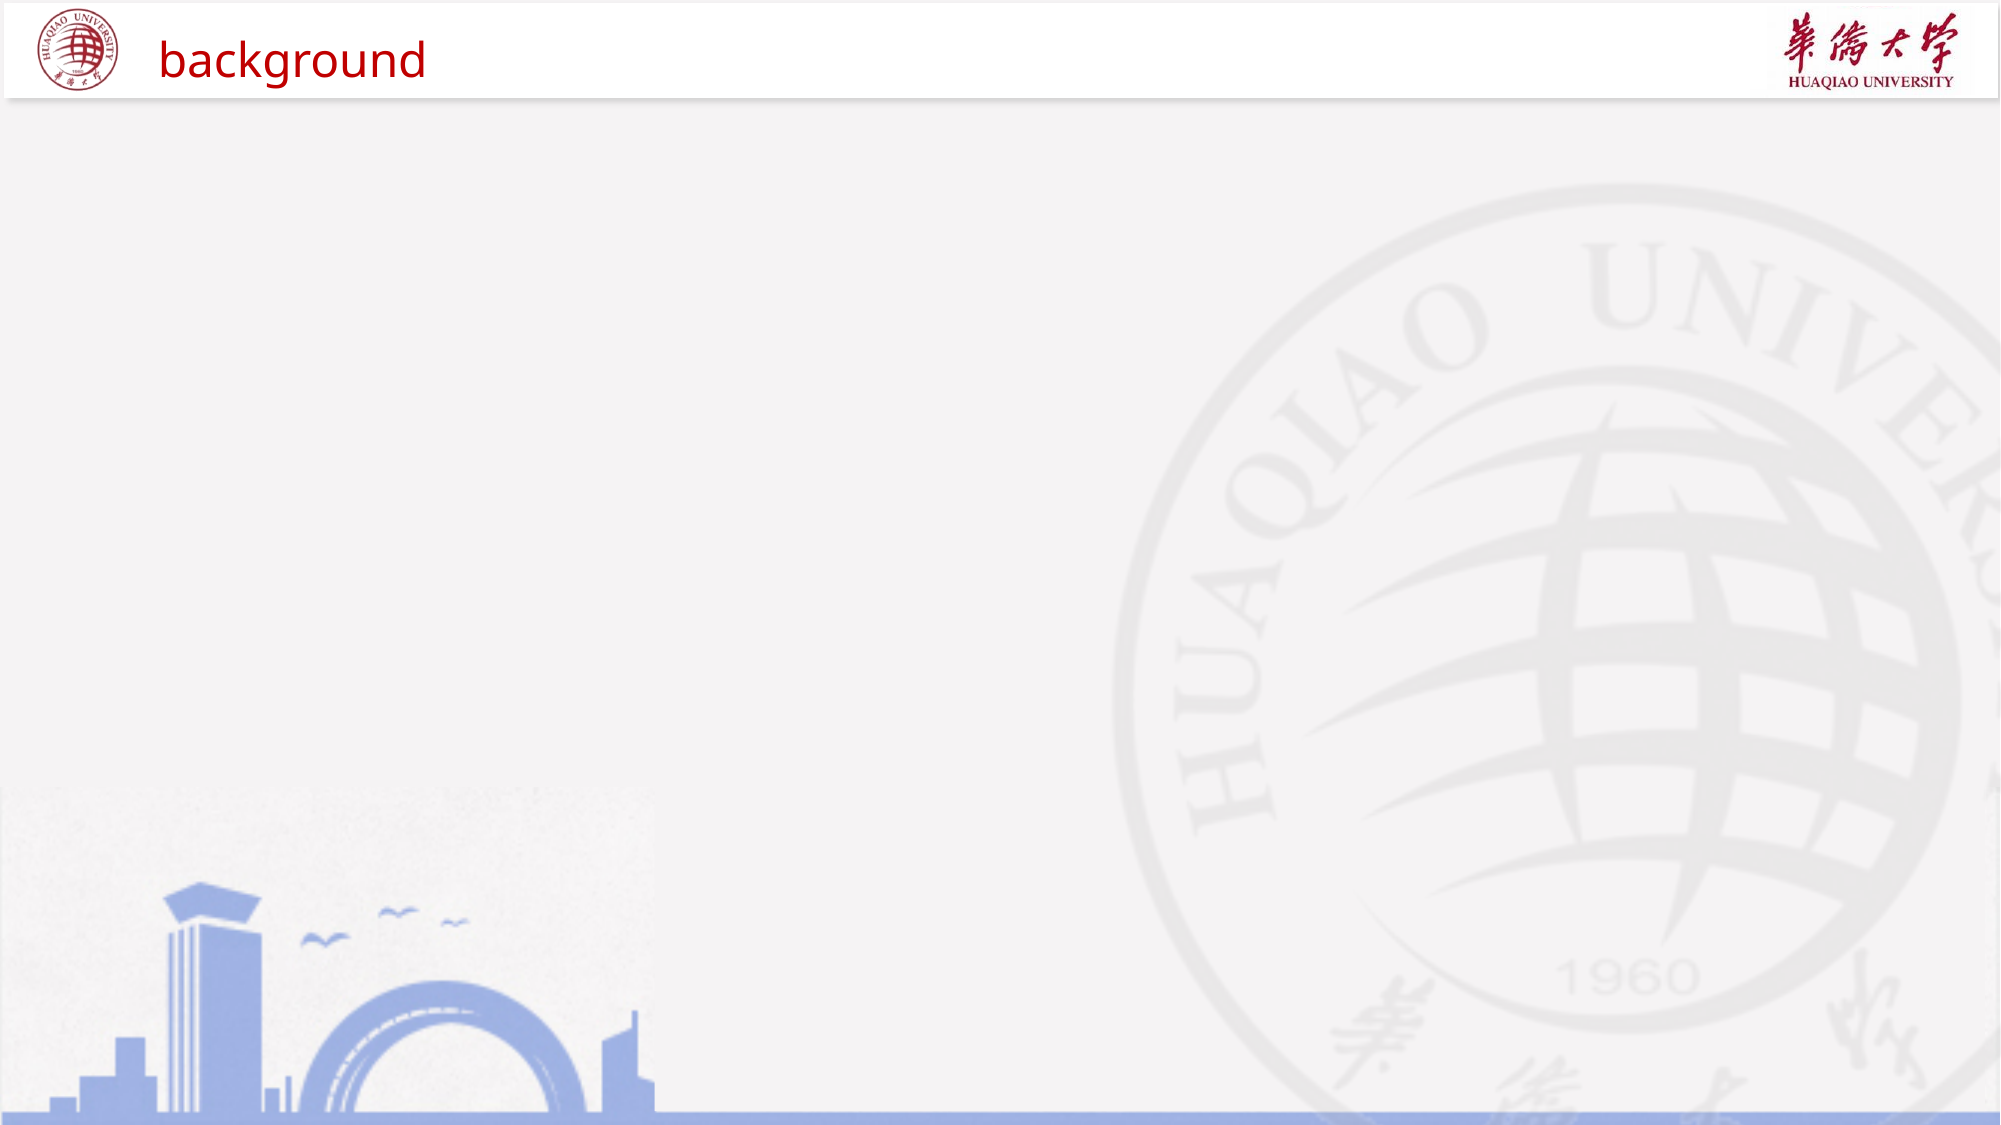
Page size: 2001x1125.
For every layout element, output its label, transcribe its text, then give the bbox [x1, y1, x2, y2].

picture [0, 0, 2001, 111]
picture [0, 787, 1033, 1125]
title background [142, 12, 498, 113]
